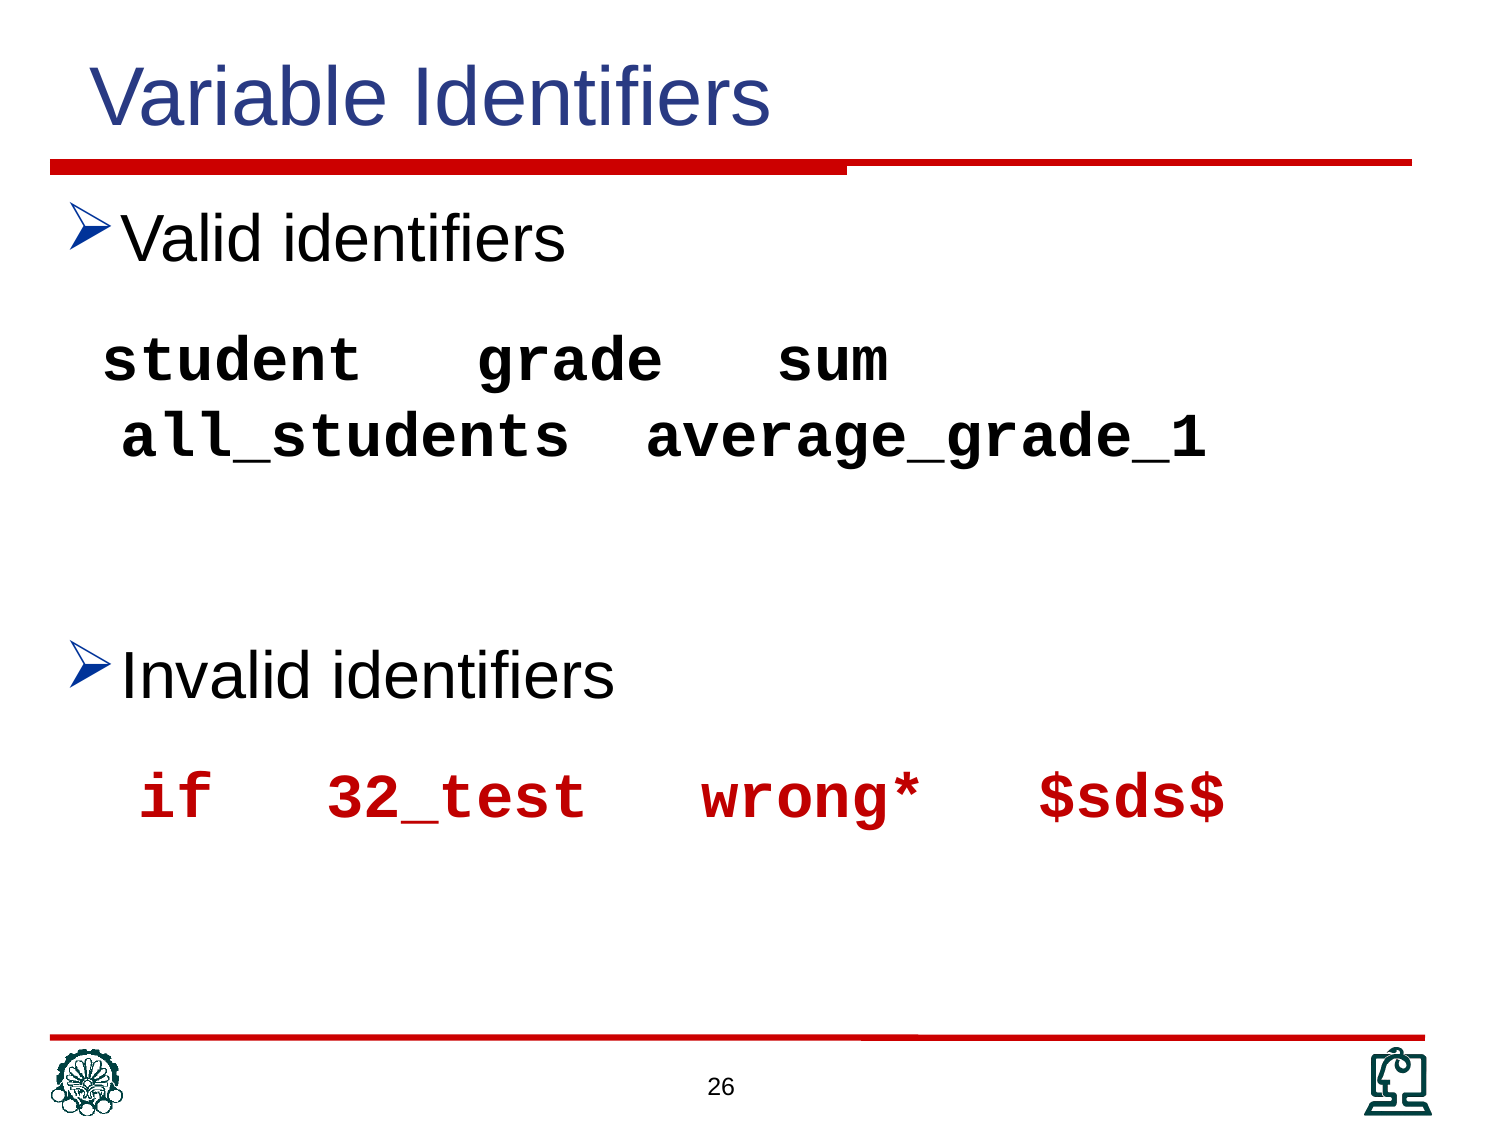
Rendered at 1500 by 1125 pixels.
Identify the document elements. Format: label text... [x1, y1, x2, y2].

picture [50, 1047, 125, 1118]
text_box Valid identifiers student grade sum all_students average_grade_1 Invalid identifiers if 32_test wrong* $sds$ [50, 187, 1425, 1038]
picture [1362, 1045, 1438, 1119]
text_box Variable Identifiers [75, 24, 1375, 150]
text_box 26 [650, 1062, 750, 1103]
